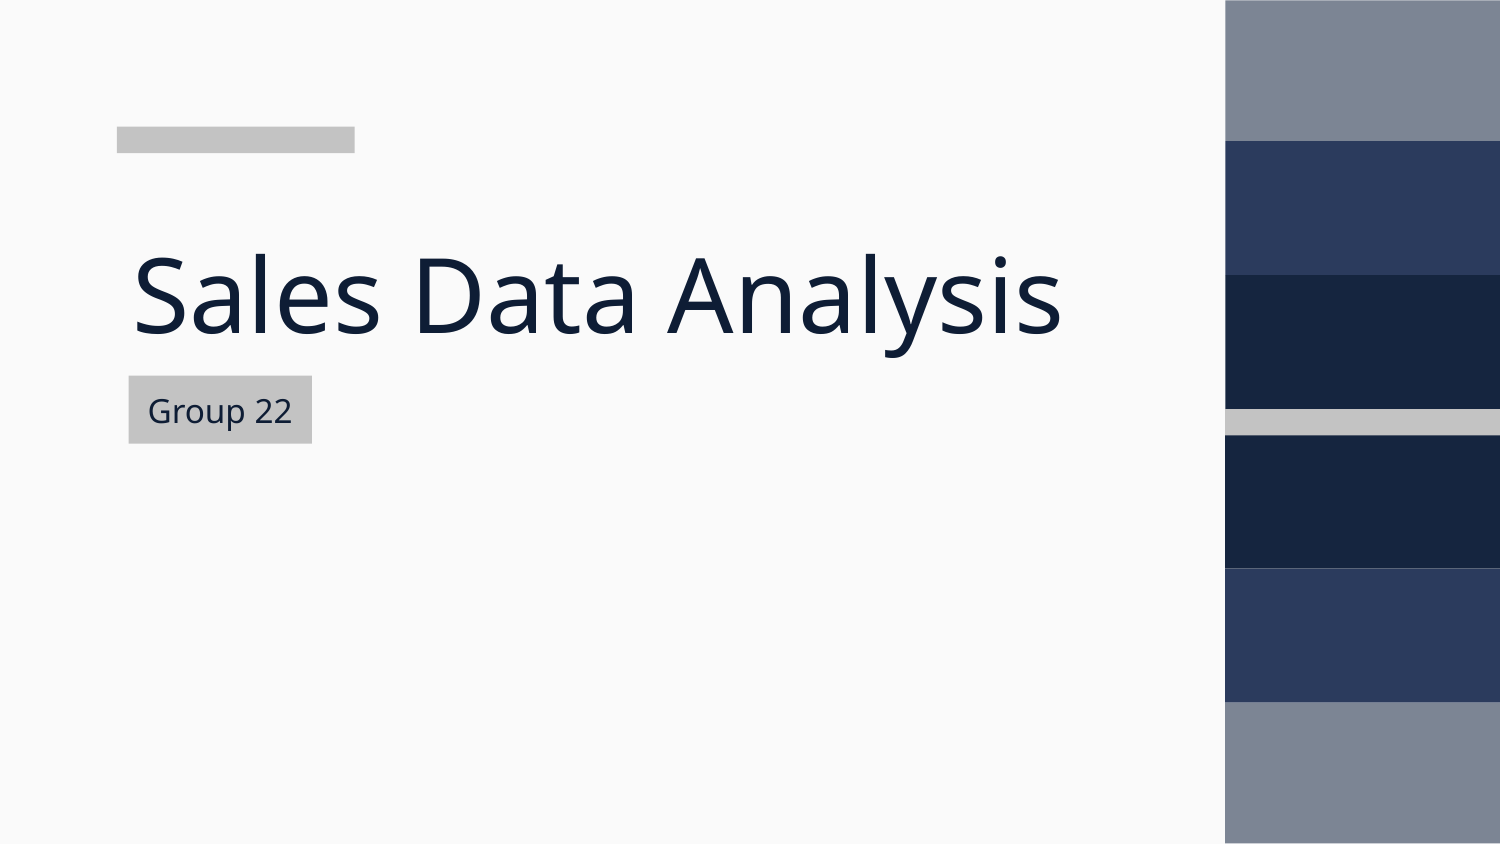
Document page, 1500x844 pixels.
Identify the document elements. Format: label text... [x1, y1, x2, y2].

subtitle Group 22 [128, 375, 312, 444]
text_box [1224, 0, 1500, 844]
title Sales Data Analysis [116, 213, 1209, 354]
text_box [116, 126, 355, 154]
